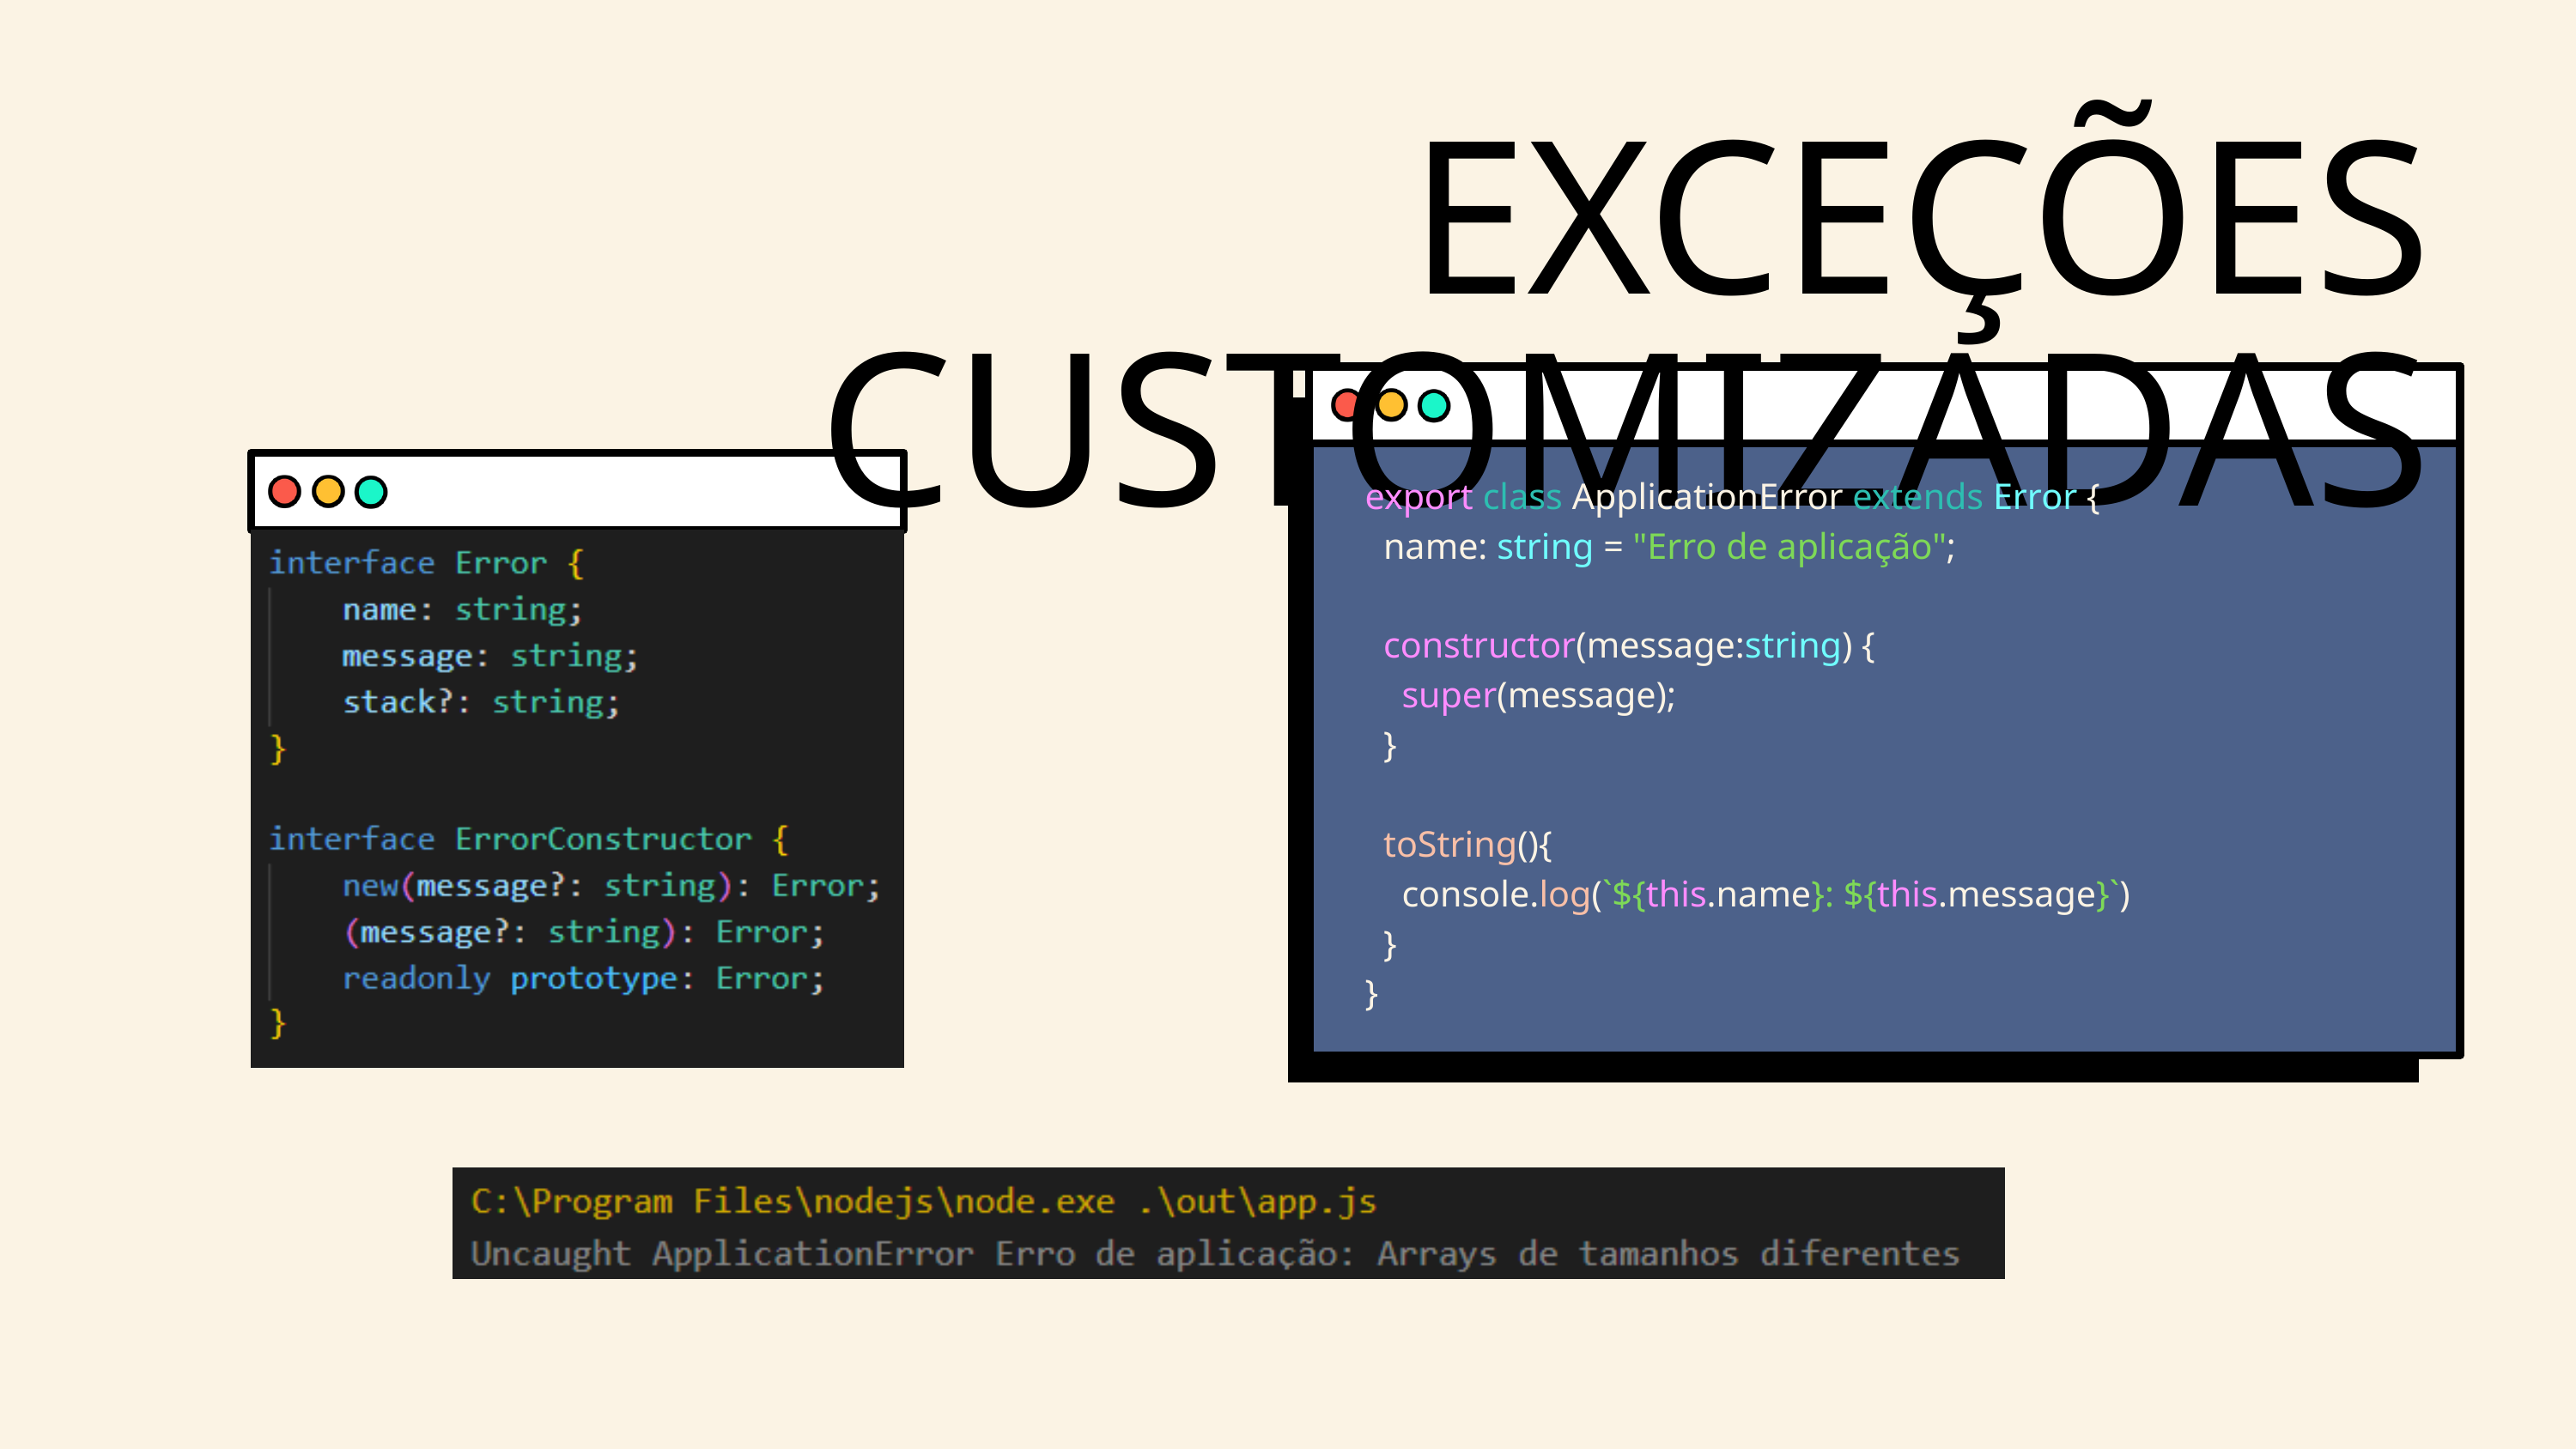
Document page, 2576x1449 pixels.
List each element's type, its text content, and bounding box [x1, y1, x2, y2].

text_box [1309, 450, 2461, 1056]
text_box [1287, 397, 2419, 1082]
picture [1328, 384, 1453, 426]
picture [453, 1167, 2005, 1280]
picture [251, 530, 904, 1068]
picture [264, 470, 389, 512]
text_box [251, 452, 904, 529]
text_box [1309, 366, 2461, 444]
text_box EXCEÇÕES CUSTOMIZADAS [642, 123, 2432, 549]
